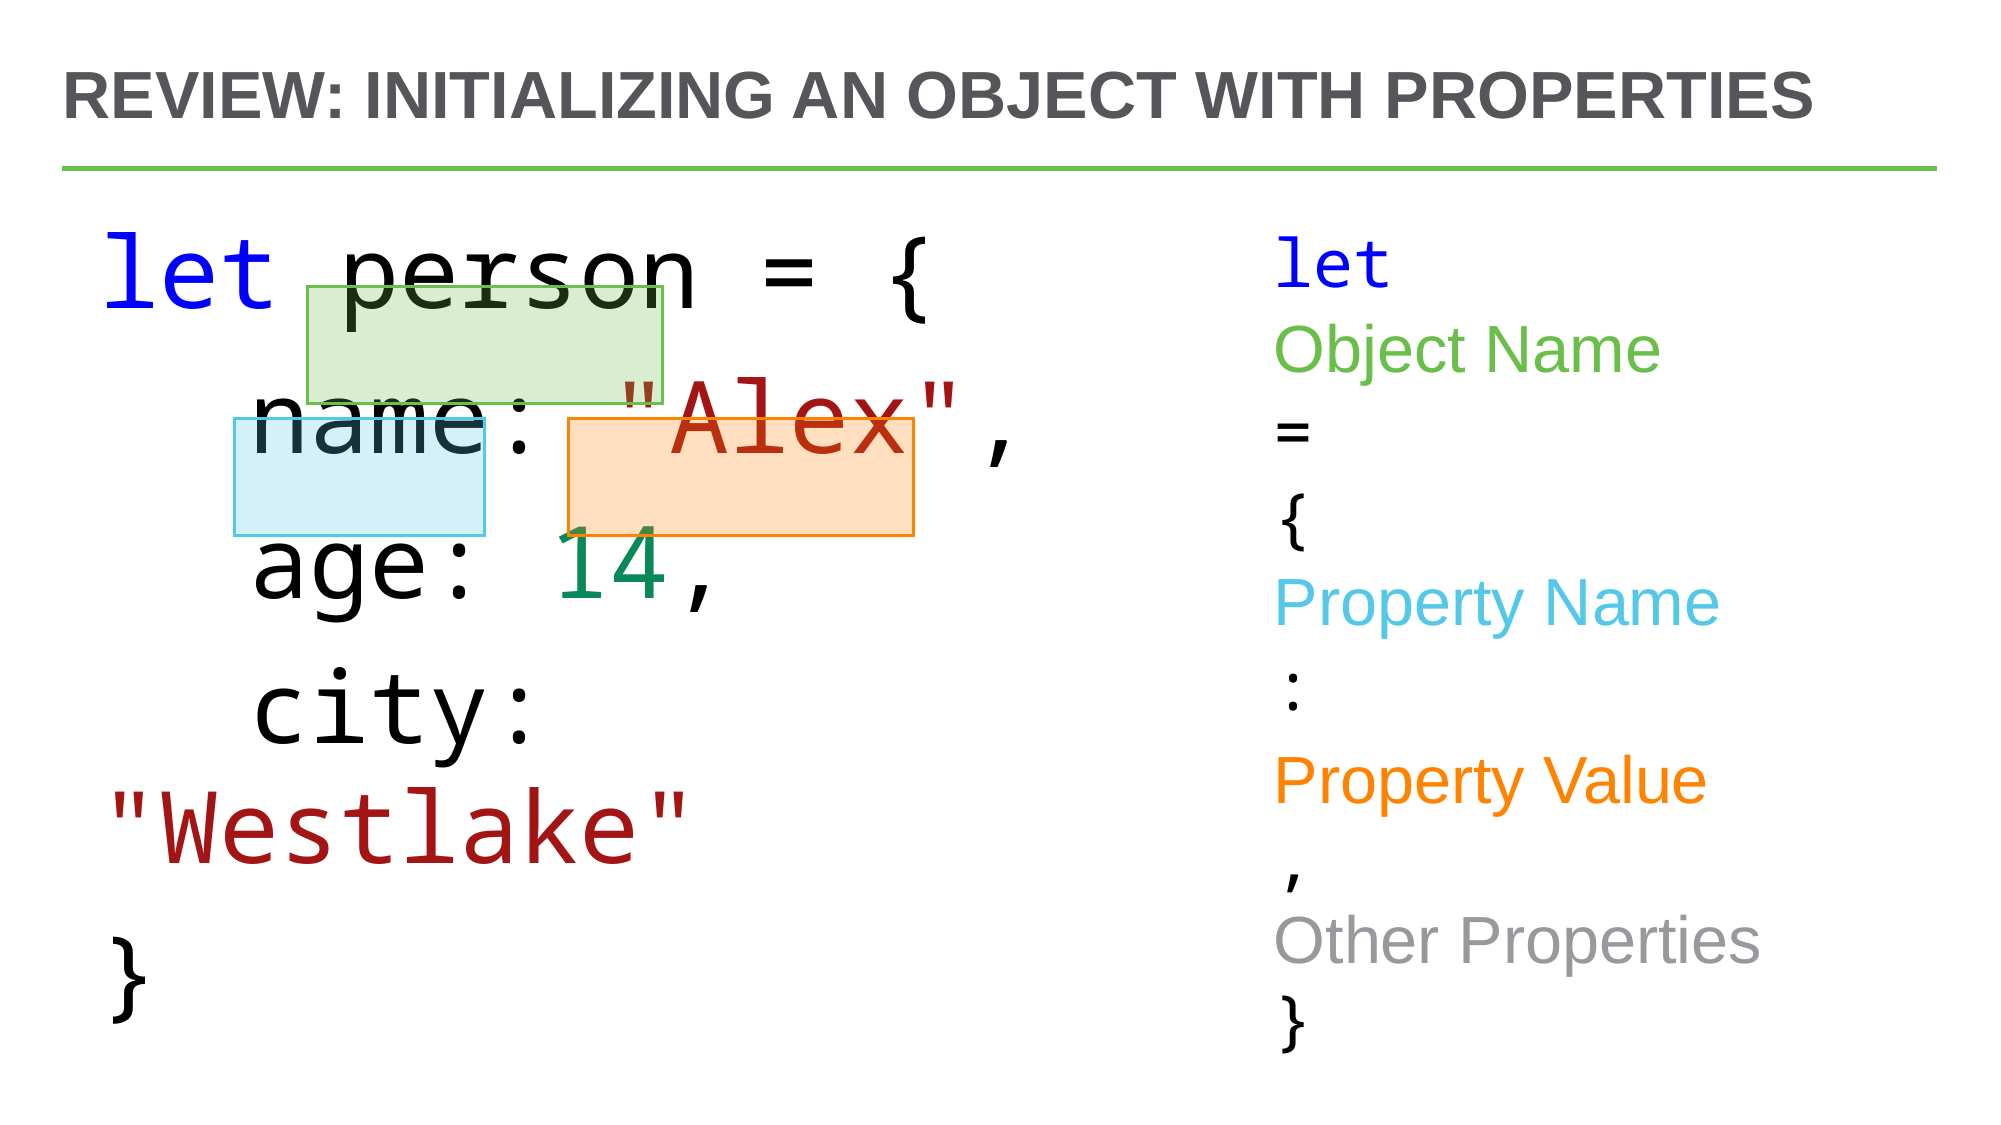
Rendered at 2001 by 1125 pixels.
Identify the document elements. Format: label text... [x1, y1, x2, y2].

text_box [306, 286, 663, 405]
text_box [568, 418, 915, 537]
title Review: Initializing an object with properties [62, 37, 1938, 150]
text_box let Object Name = { Property Name : Property Value , Other Properties } [1243, 206, 1835, 1081]
text_box [233, 417, 486, 536]
list let person = { name: "Alex", age: 14, city: "Westlake" } [99, 187, 1169, 1050]
